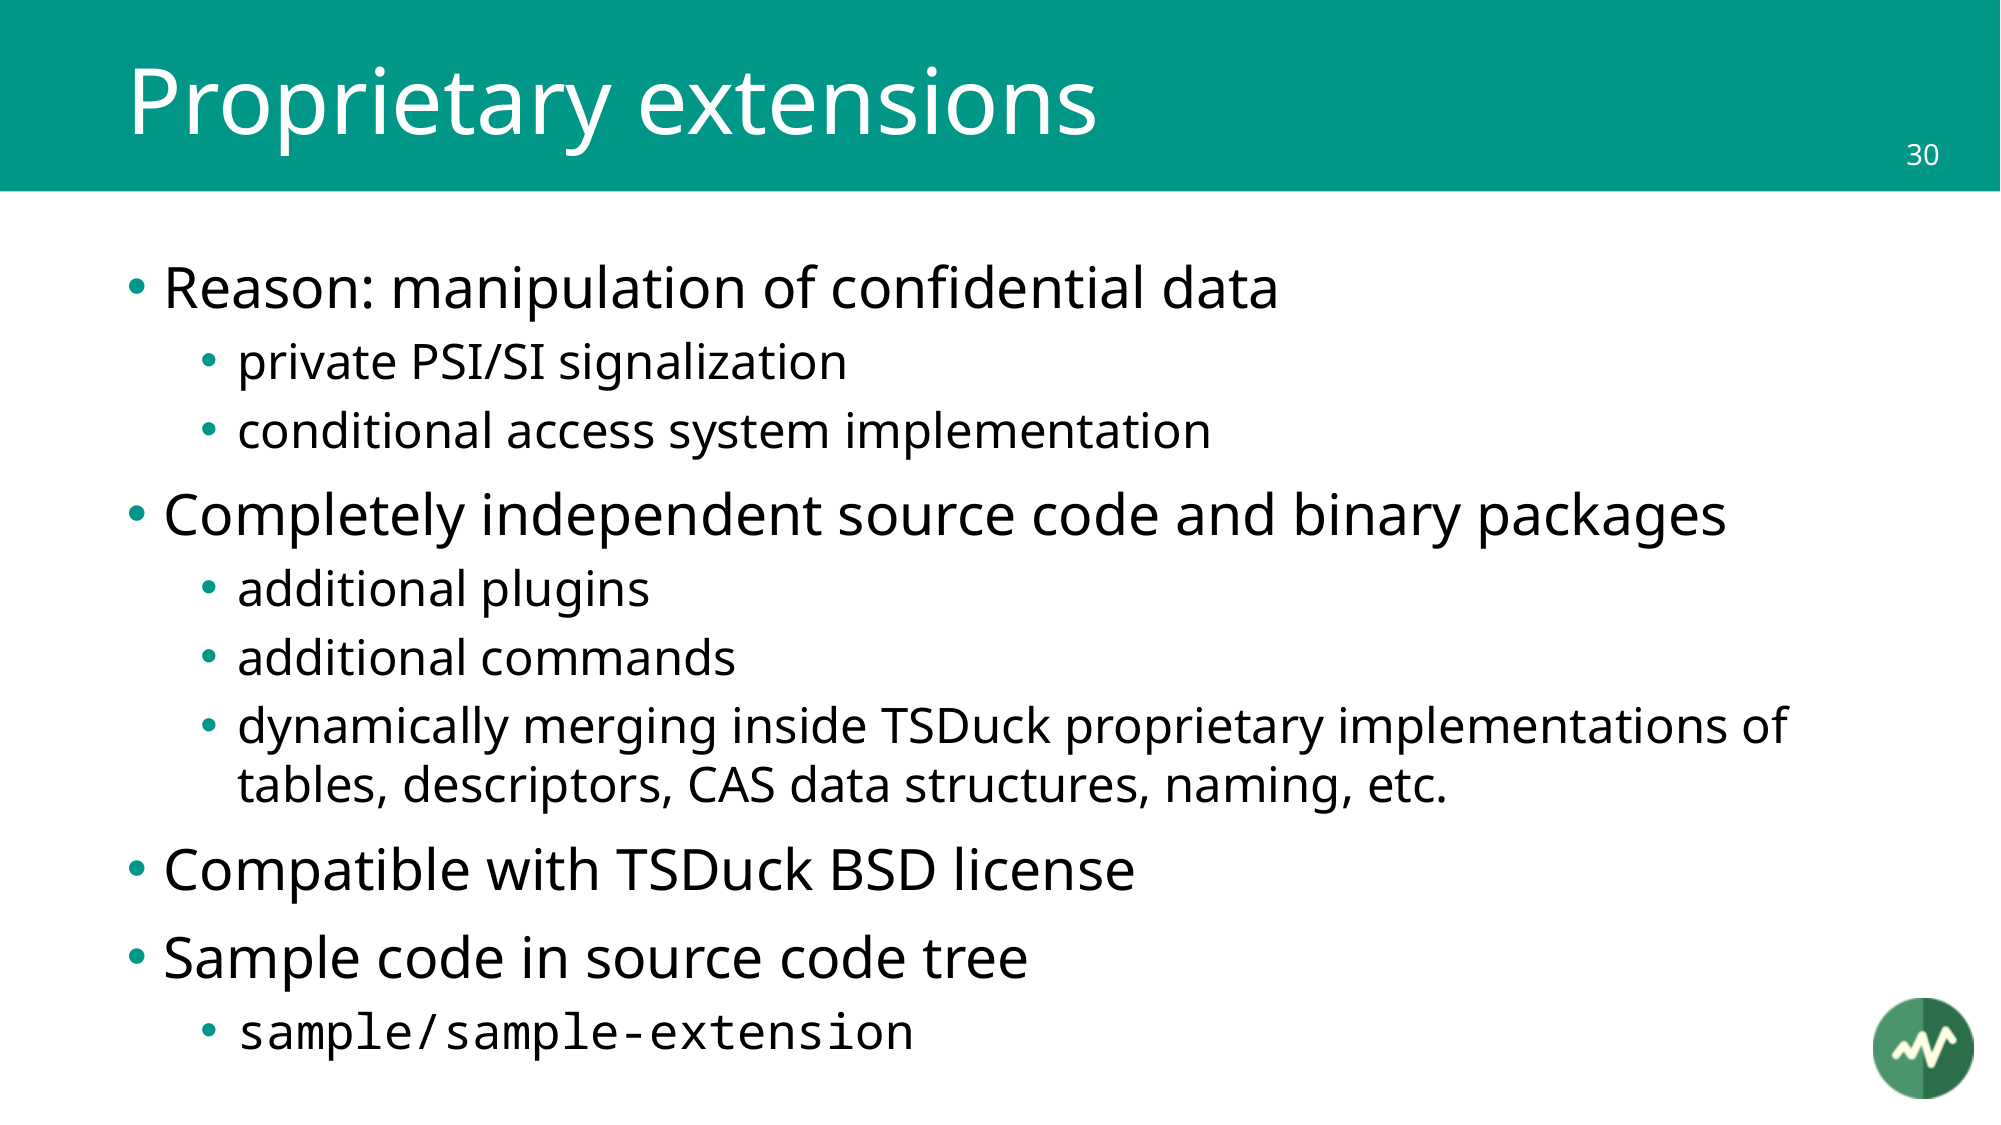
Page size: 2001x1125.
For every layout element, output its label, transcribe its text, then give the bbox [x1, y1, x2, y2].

list Reason: manipulation of confidential data private PSI/SI signalization conditional access system implementation Completely independent source code and binary packages additional plugins additional commands dynamically merging inside TSDuck proprietary implementations of tables, descriptors, CAS data structures, naming, etc. Compatible with TSDuck BSD license Sample code in source code tree sample/sample-extension [111, 244, 1812, 1071]
title Proprietary extensions [111, 39, 1812, 171]
picture [1873, 998, 1974, 1099]
